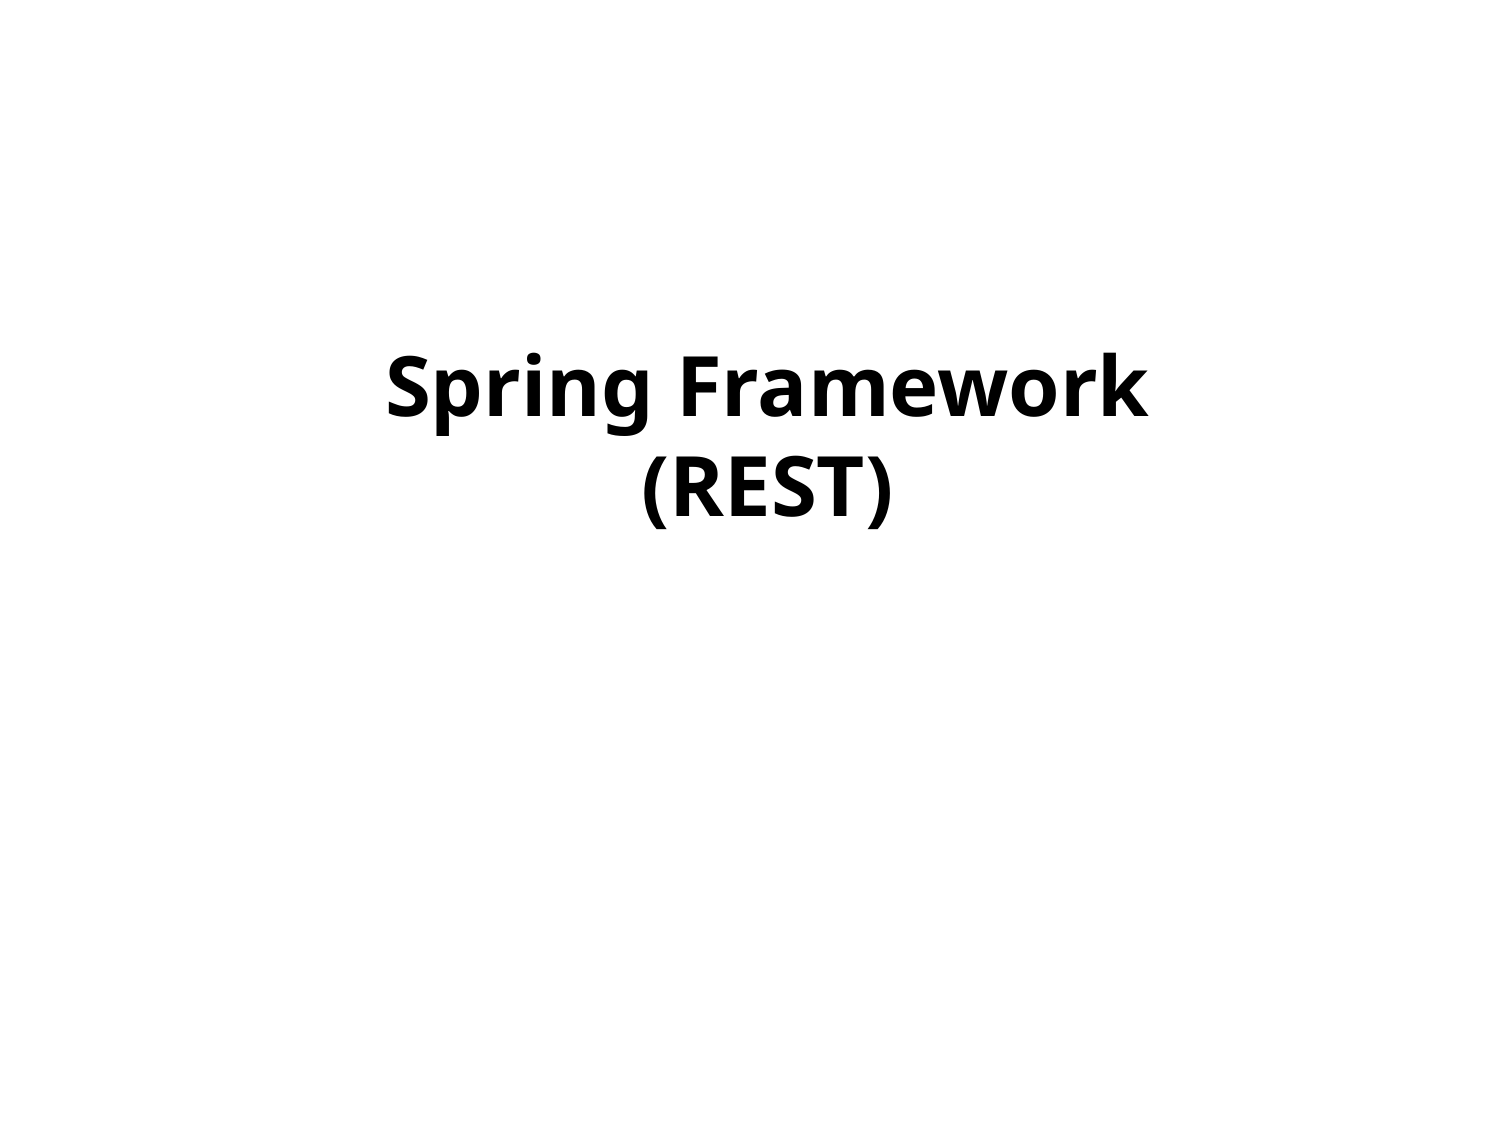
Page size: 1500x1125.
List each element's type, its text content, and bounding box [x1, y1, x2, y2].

text_box Spring Framework (REST) [182, 326, 1353, 541]
